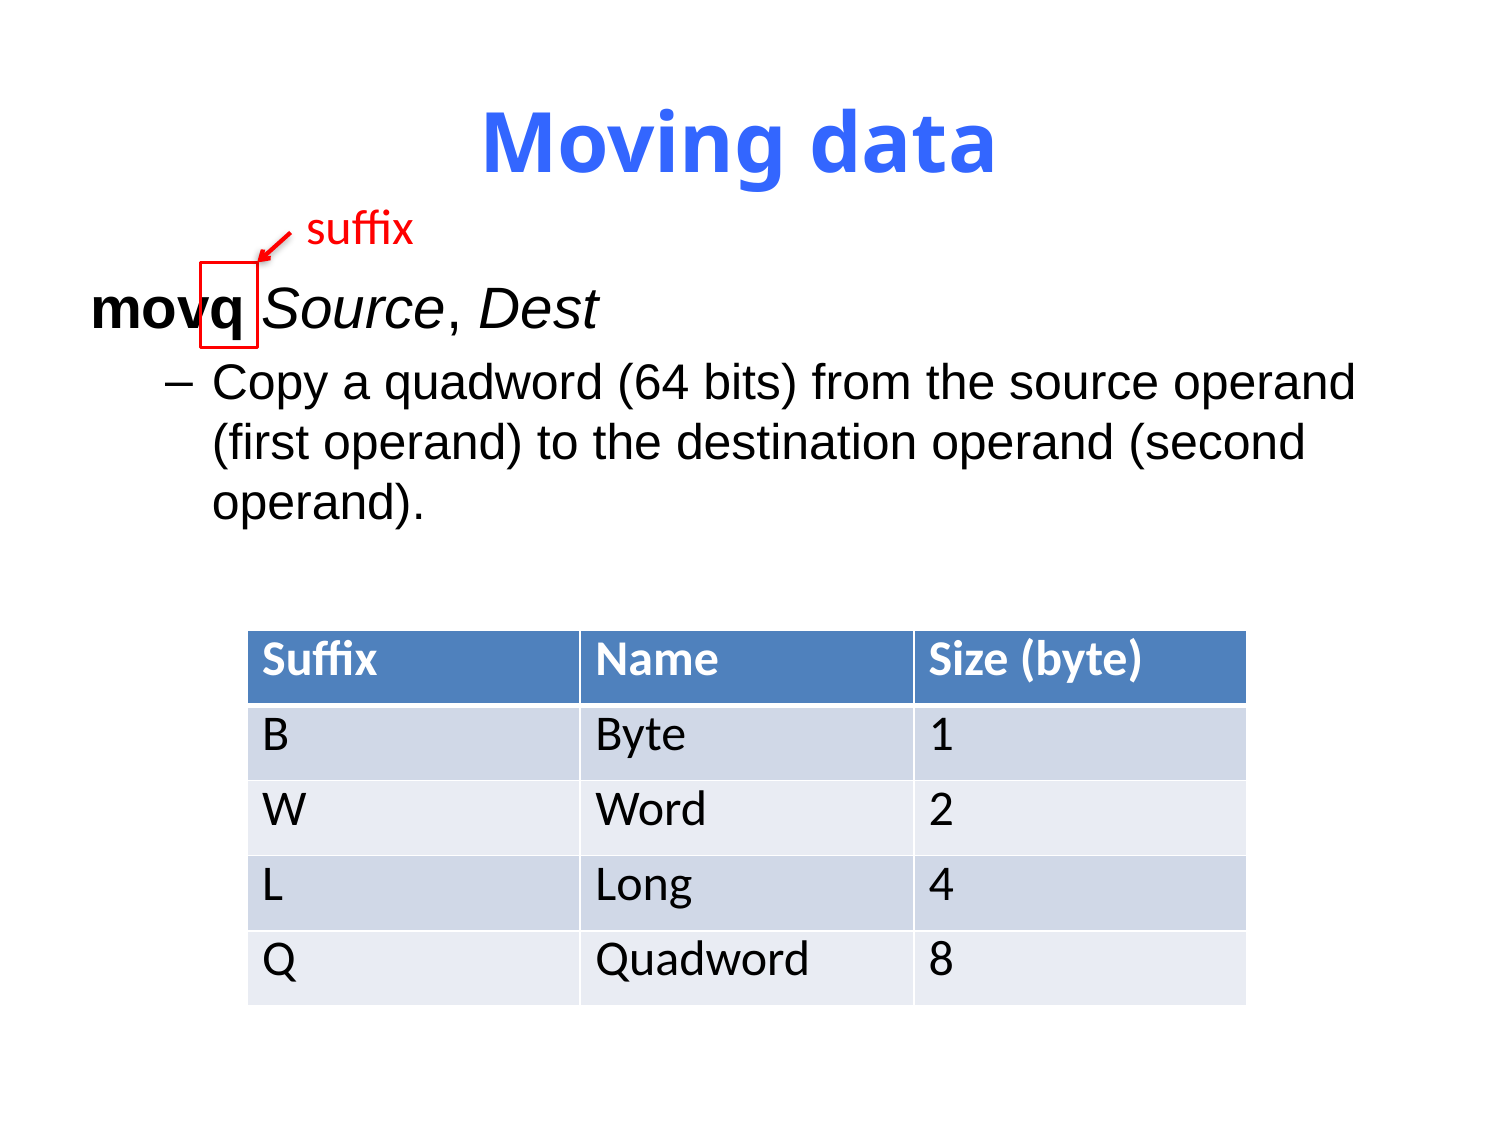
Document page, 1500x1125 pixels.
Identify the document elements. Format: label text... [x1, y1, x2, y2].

table_cell Q [248, 932, 579, 1005]
list movq Source, Dest Copy a quadword (64 bits) from the source operand (first operand) to the destination operand (second operand). [75, 262, 1425, 597]
table_cell W [248, 781, 579, 855]
table_header Size (byte) [915, 631, 1246, 703]
table_cell Long [581, 856, 913, 930]
table_cell L [248, 856, 579, 930]
table_header Name [581, 631, 913, 703]
table_cell 2 [915, 781, 1246, 855]
table_cell 8 [915, 932, 1246, 1005]
table_cell 4 [915, 856, 1246, 930]
table_cell Byte [581, 708, 913, 780]
table_cell B [248, 708, 579, 780]
table_cell Quadword [581, 932, 913, 1005]
title Moving data [75, 45, 1425, 233]
table_cell 1 [915, 708, 1246, 780]
table_header Suffix [248, 631, 579, 703]
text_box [200, 186, 431, 348]
table_cell Word [581, 781, 913, 855]
